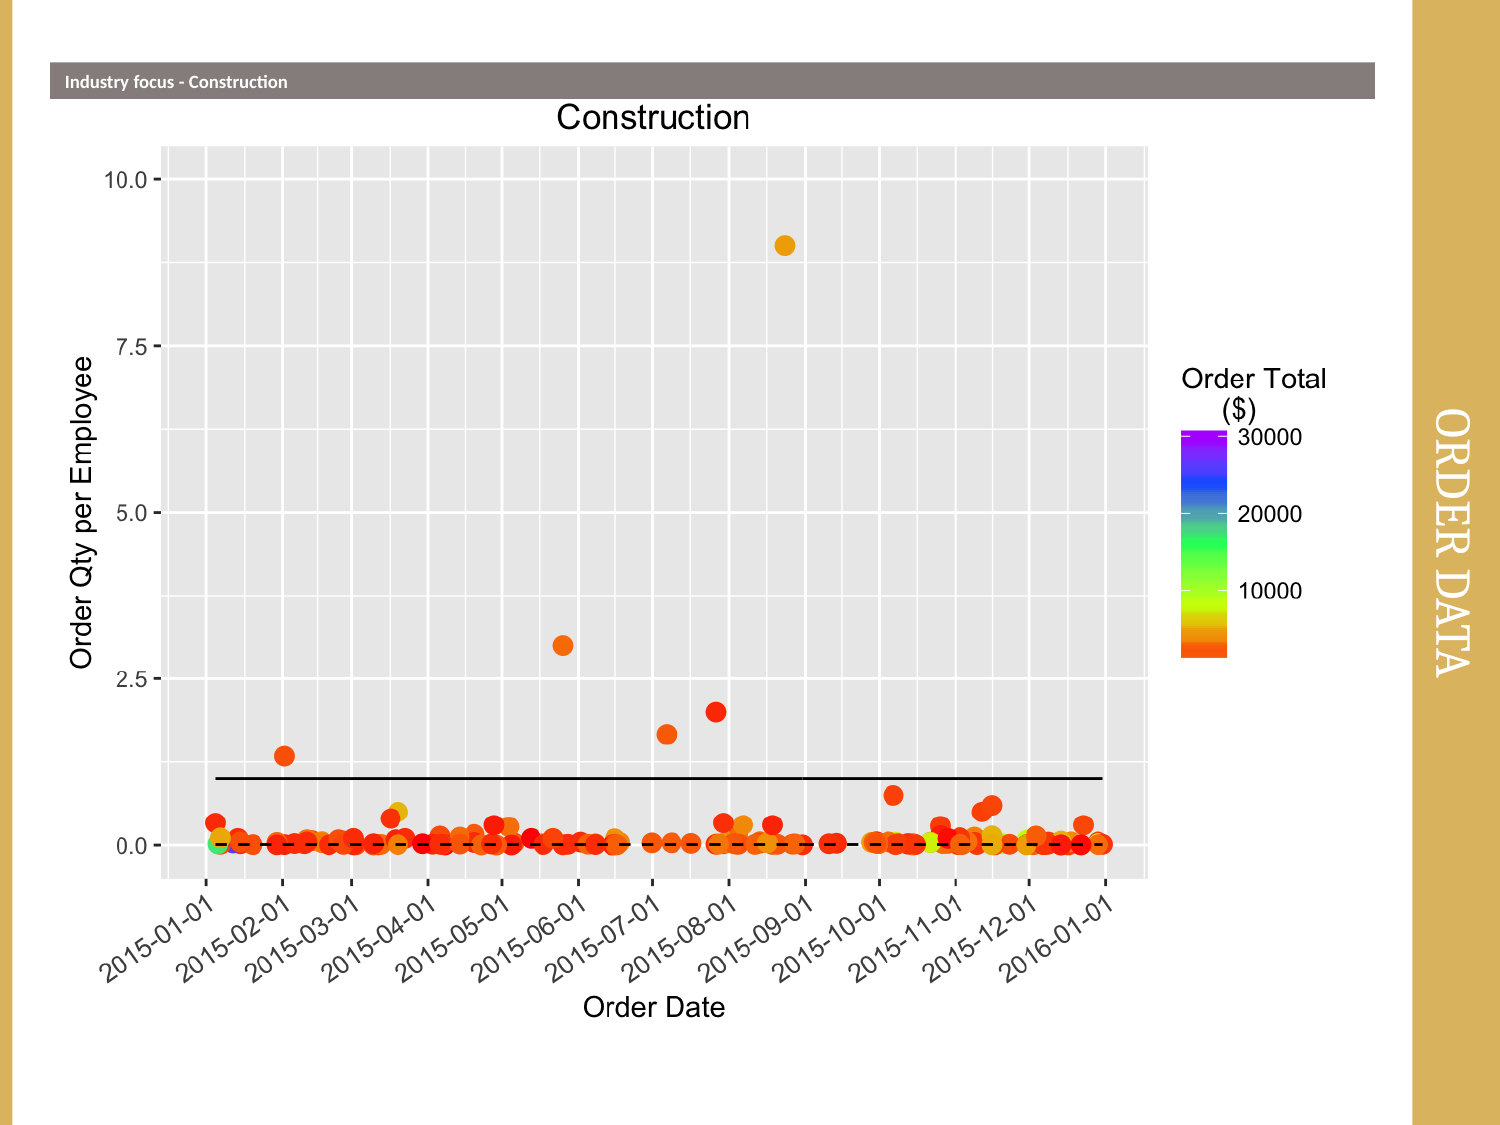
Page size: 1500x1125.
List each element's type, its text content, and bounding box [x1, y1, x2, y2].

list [49, 99, 1376, 1026]
title Order data [1412, 62, 1500, 1025]
list Industry focus - Construction [50, 62, 1375, 99]
